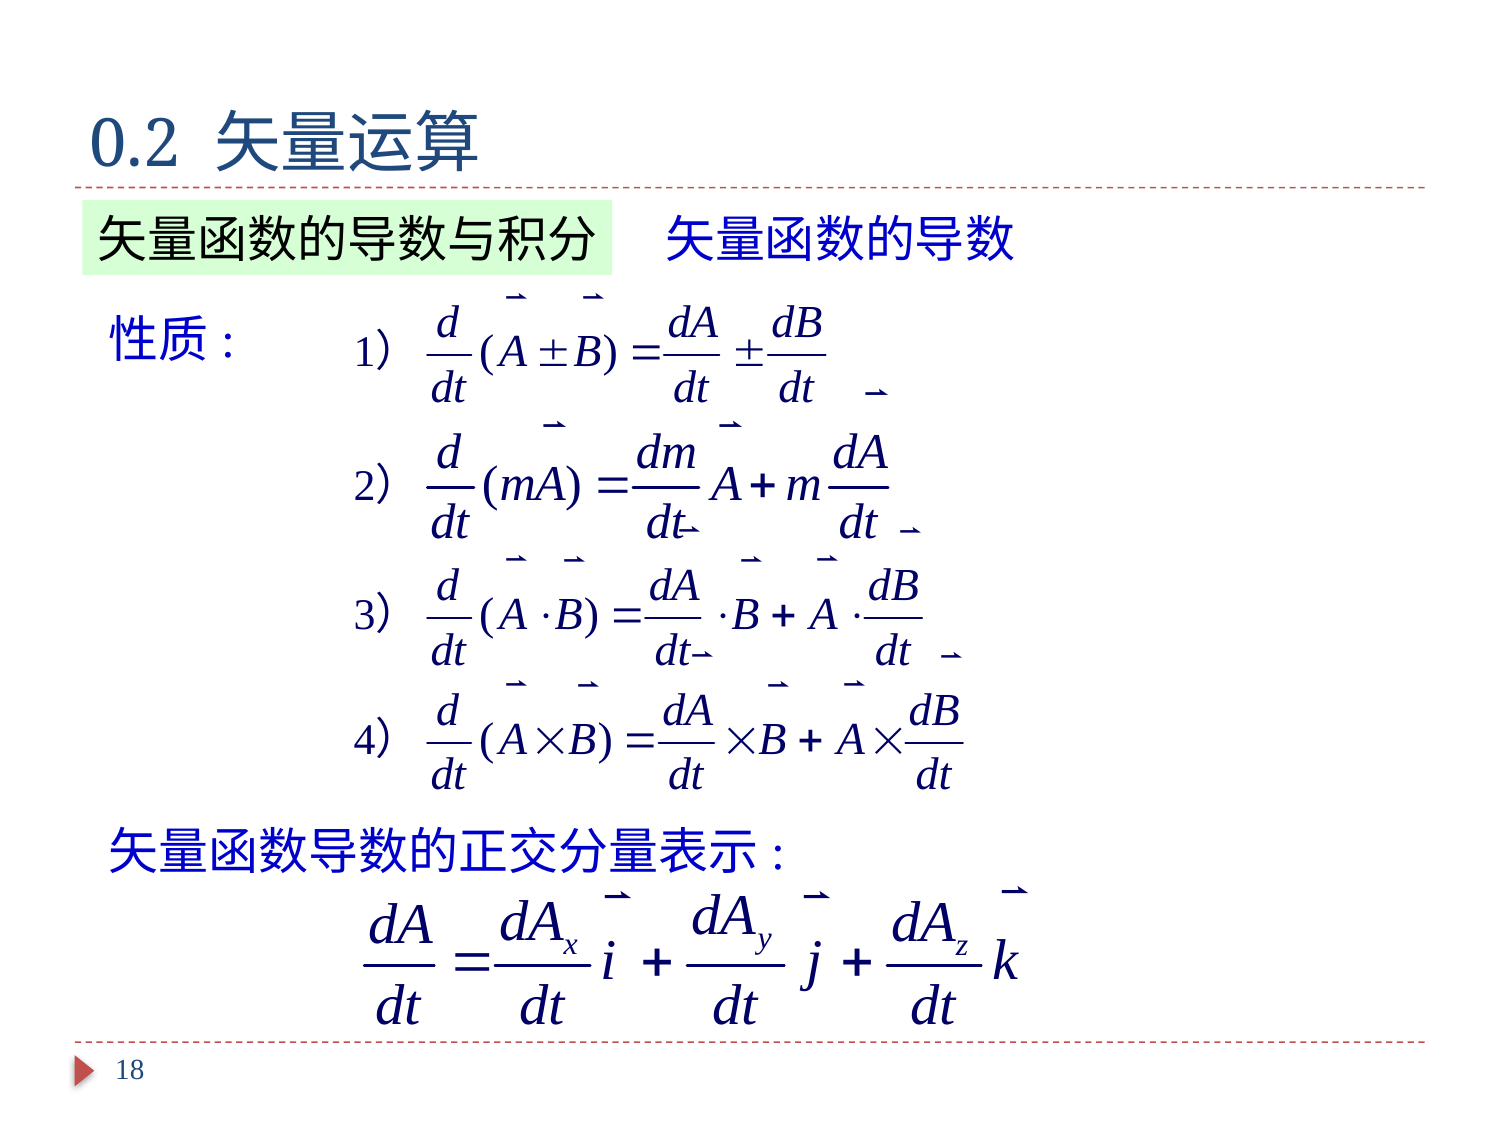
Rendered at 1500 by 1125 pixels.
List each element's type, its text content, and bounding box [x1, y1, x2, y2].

text_box 矢量函数导数的正交分量表示: [94, 812, 813, 888]
text_box 矢量函数的导数与积分 [82, 200, 613, 275]
slide_number 18 [100, 1042, 426, 1103]
text_box 性质: [94, 299, 250, 375]
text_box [353, 874, 1038, 1038]
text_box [353, 287, 1020, 804]
text_box 矢量函数的导数 [650, 199, 1030, 275]
title 0.2 矢量运算 [75, 24, 1425, 188]
